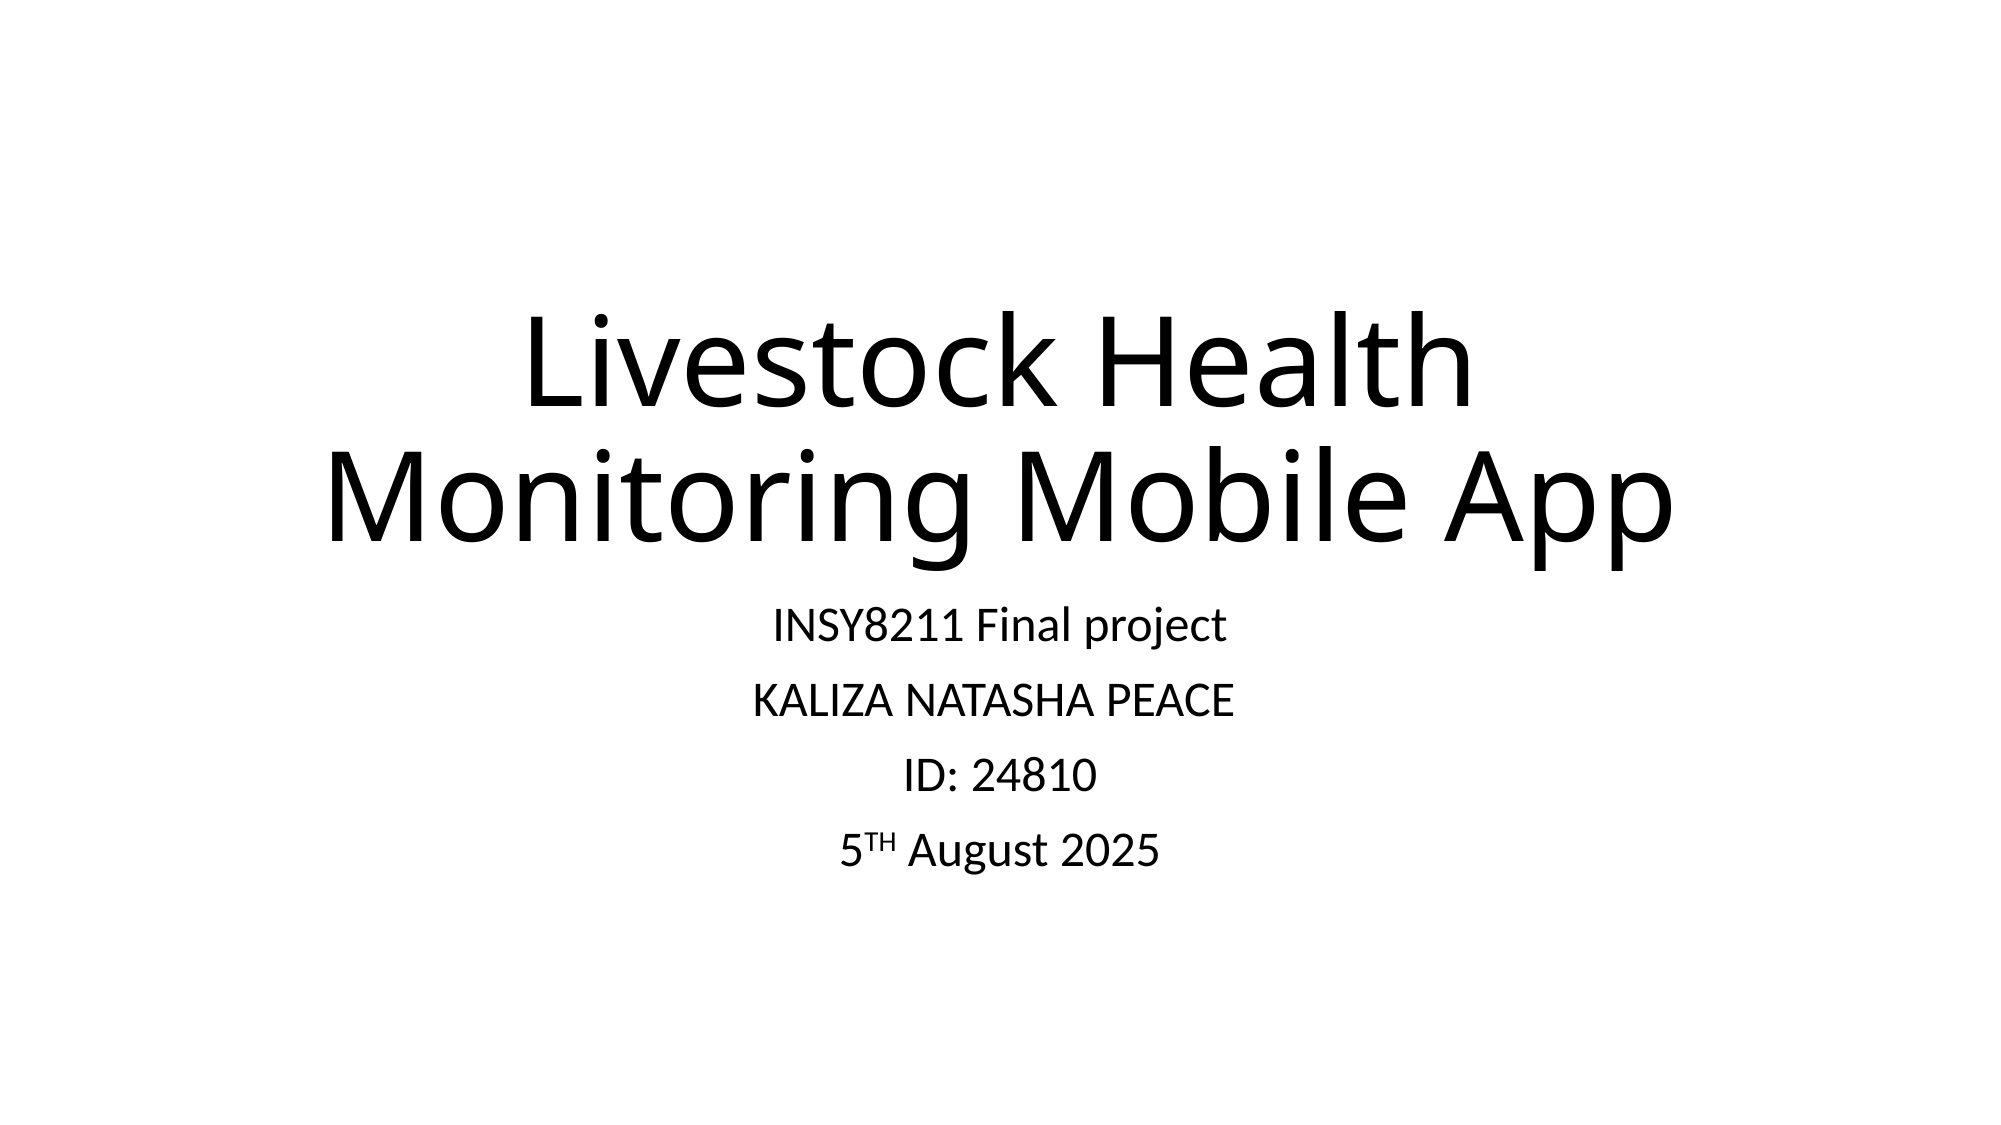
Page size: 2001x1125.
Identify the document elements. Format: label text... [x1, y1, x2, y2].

title Livestock Health Monitoring Mobile App [249, 184, 1750, 576]
subtitle INSY8211 Final project KALIZA NATASHA PEACE ID: 24810 5TH August 2025 [249, 590, 1750, 941]
